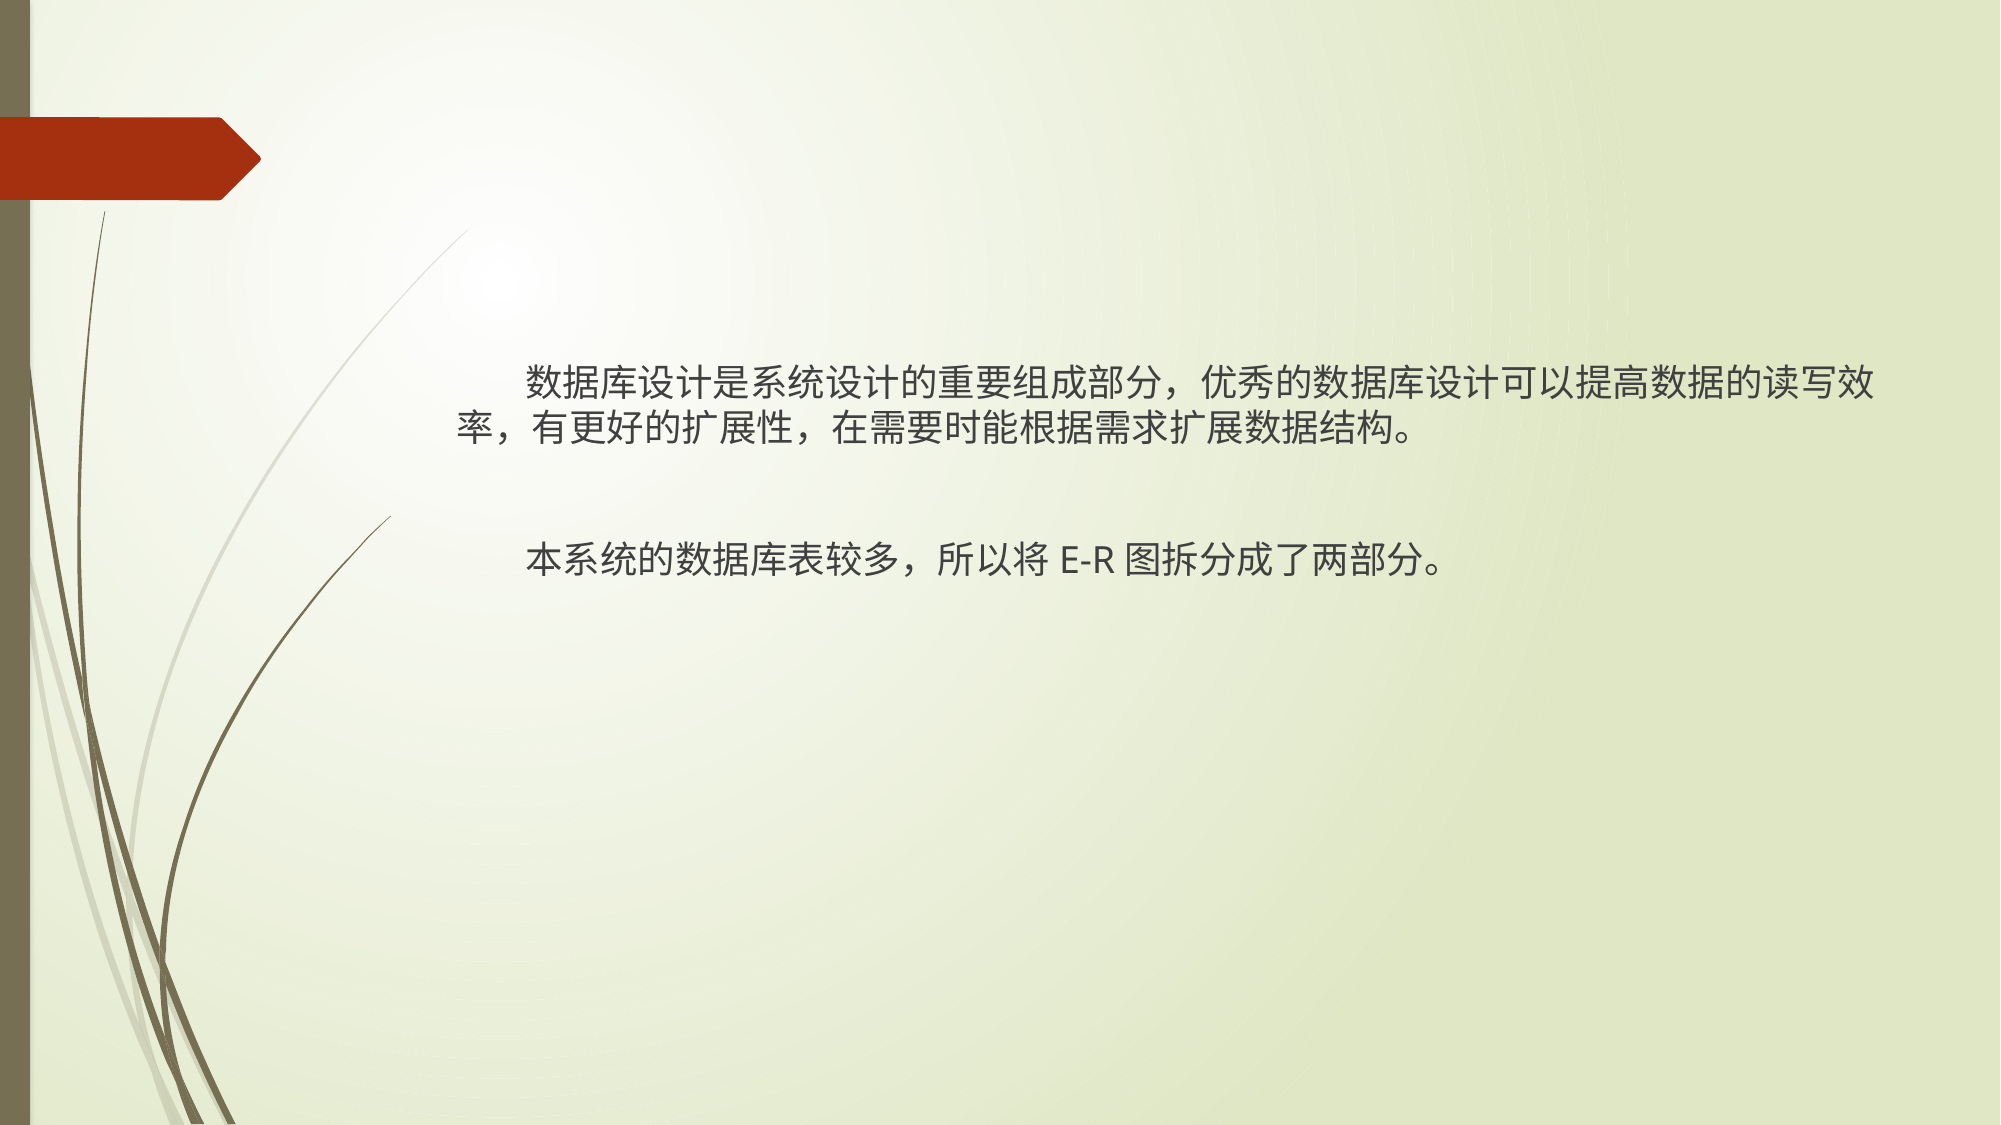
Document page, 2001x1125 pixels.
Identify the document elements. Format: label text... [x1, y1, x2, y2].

list 数据库设计是系统设计的重要组成部分，优秀的数据库设计可以提高数据的读写效率，有更好的扩展性，在需要时能根据需求扩展数据结构。 本系统的数据库表较多，所以将E-R图拆分成了两部分。 [441, 351, 1905, 972]
